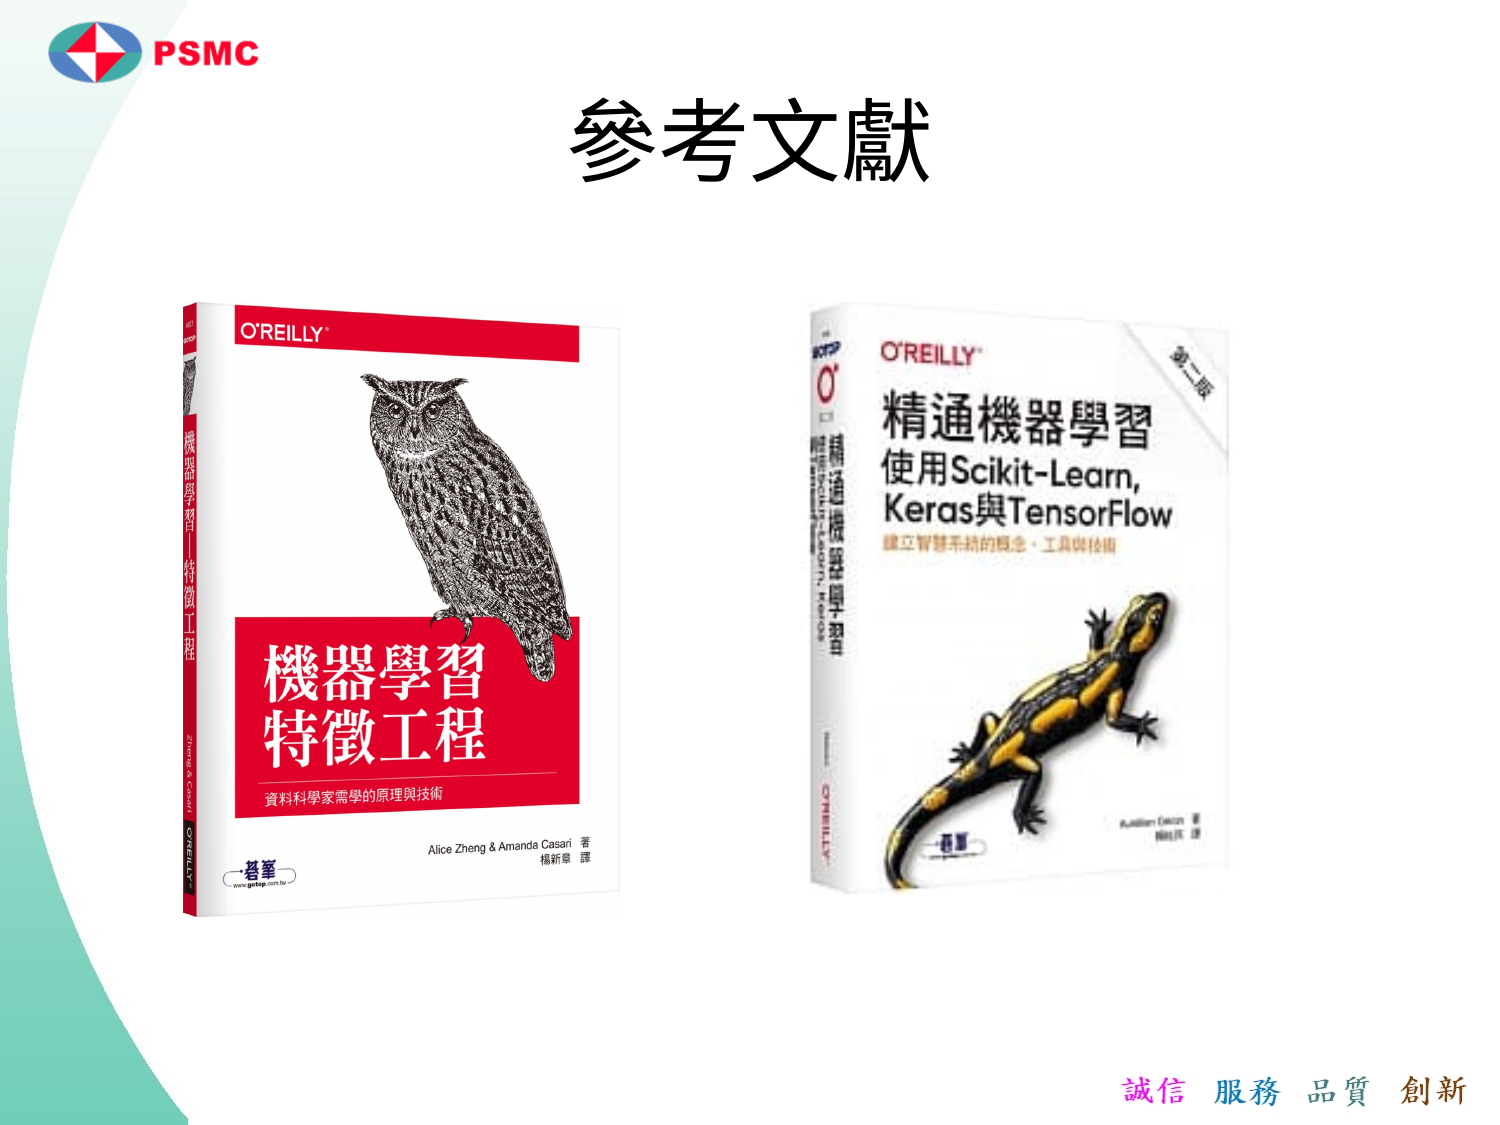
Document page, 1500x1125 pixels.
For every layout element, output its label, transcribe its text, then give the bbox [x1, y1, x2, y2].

title 參考文獻 [75, 45, 1425, 233]
picture [0, 0, 1500, 1125]
